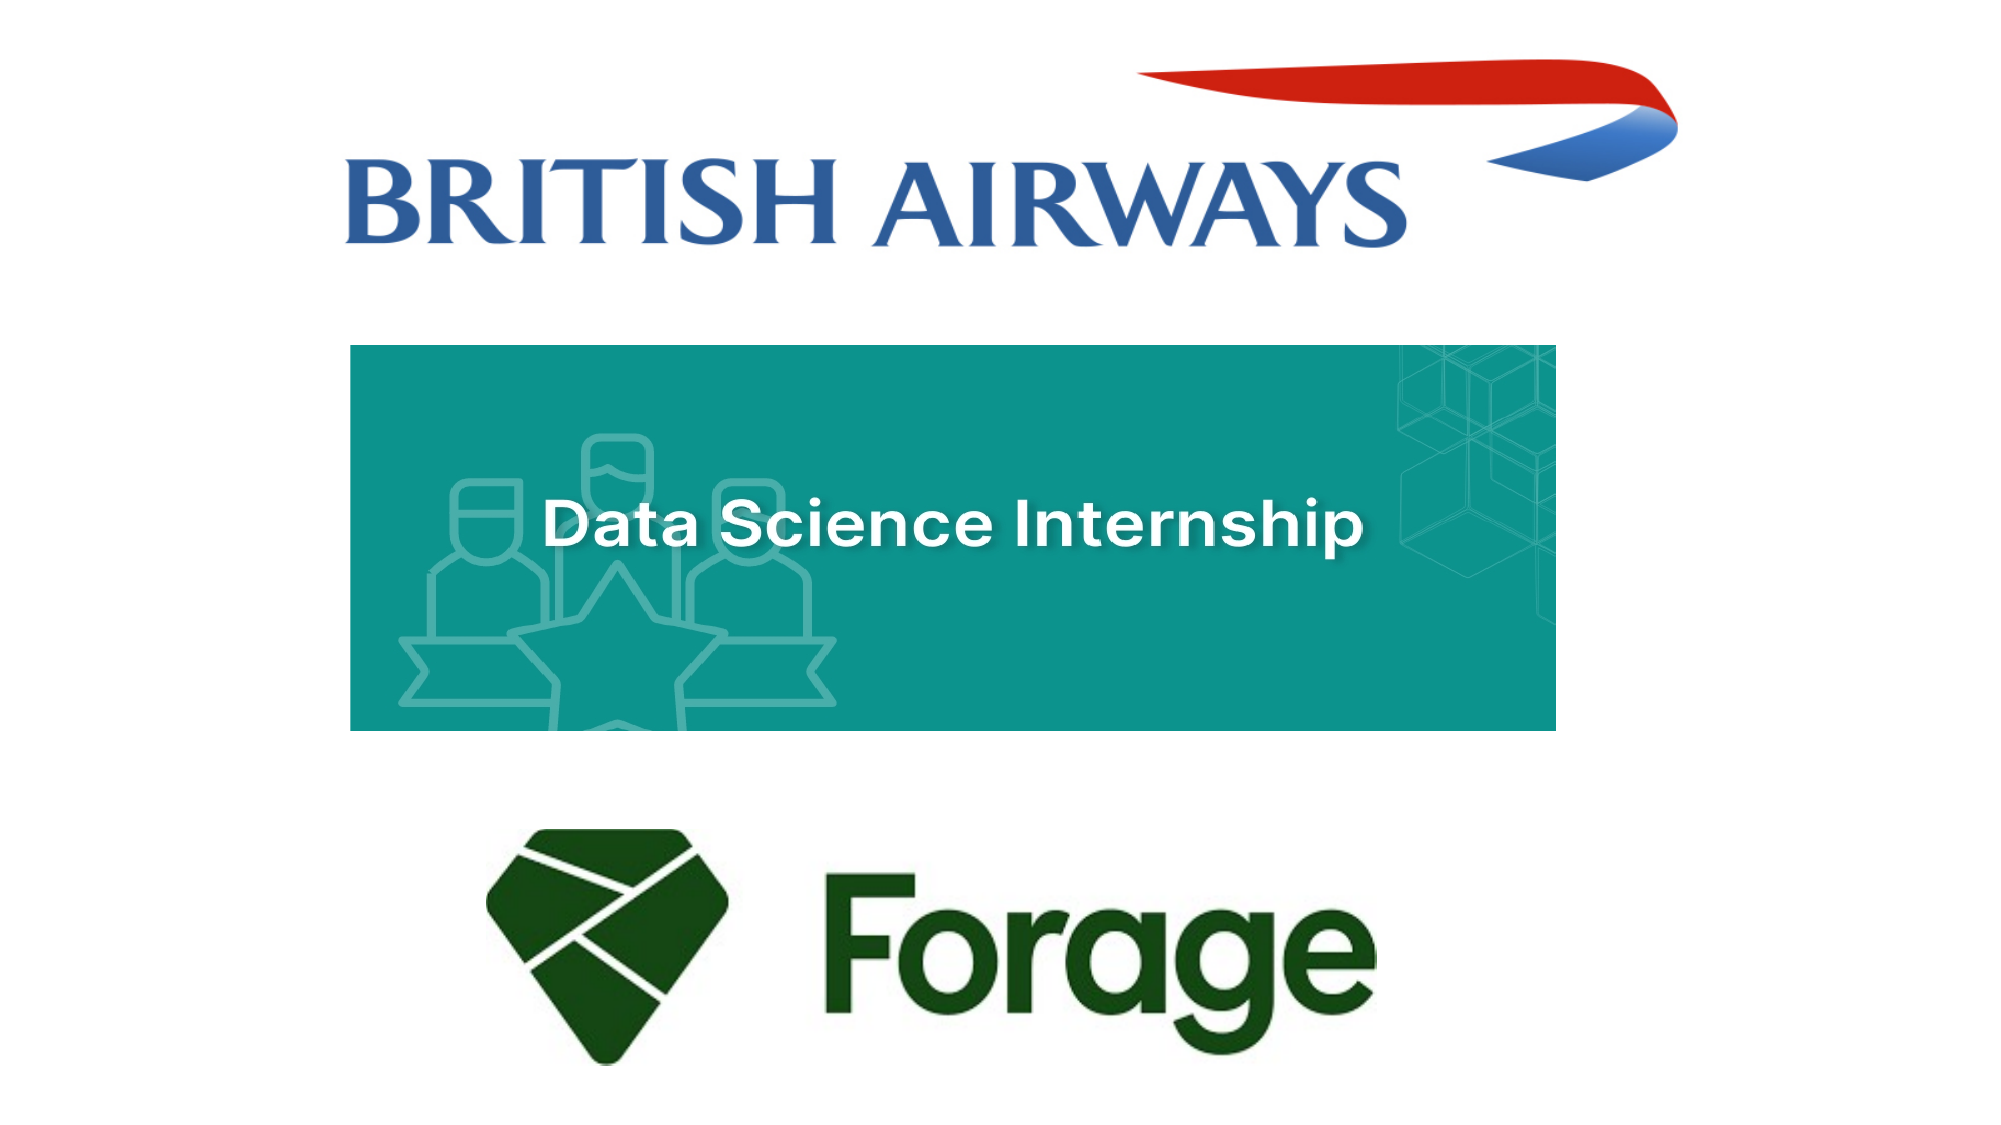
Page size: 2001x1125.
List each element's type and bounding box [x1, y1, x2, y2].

picture [265, 30, 1758, 731]
picture [486, 829, 1377, 1066]
